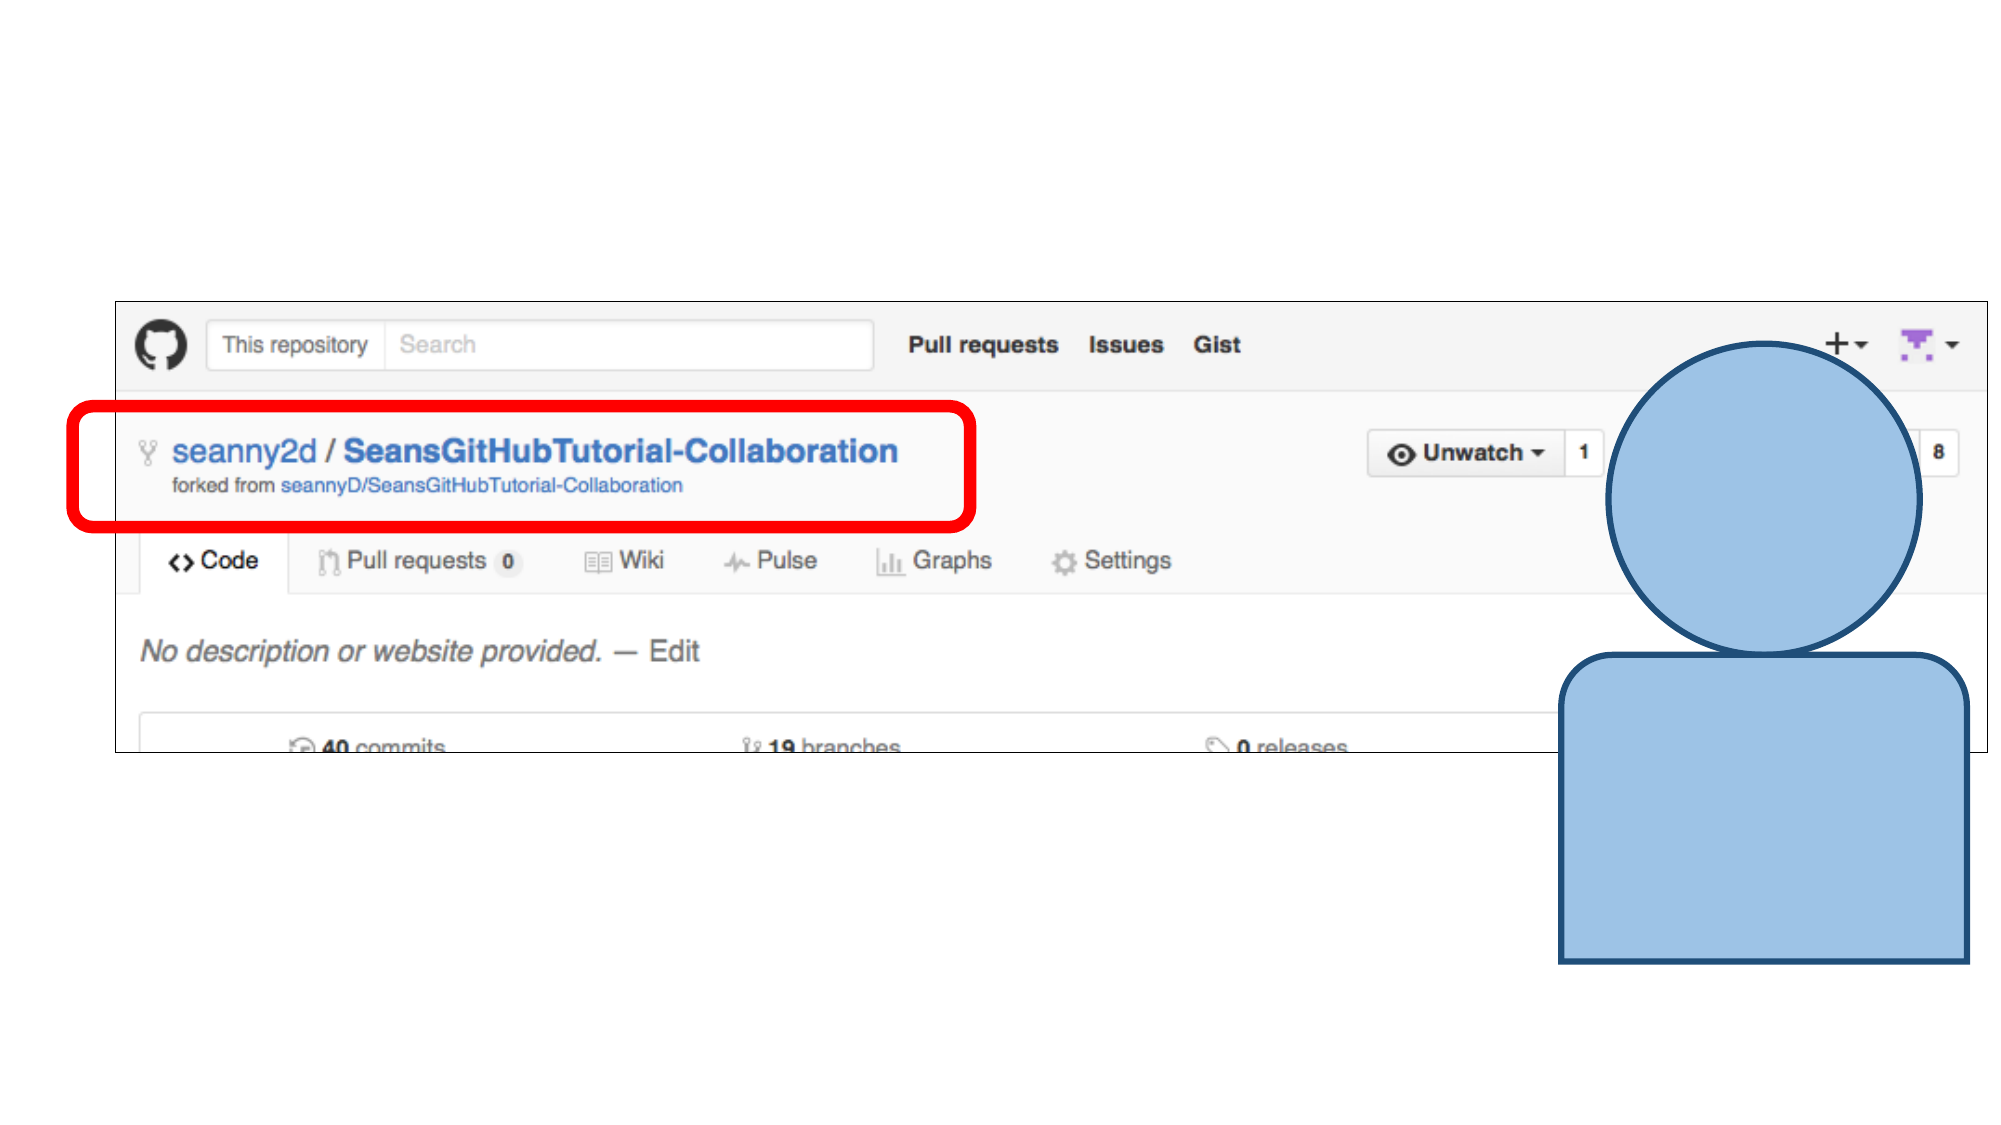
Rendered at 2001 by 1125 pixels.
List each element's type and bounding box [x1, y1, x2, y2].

text_box [71, 405, 115, 529]
picture [115, 301, 1988, 753]
text_box [1561, 343, 1967, 962]
